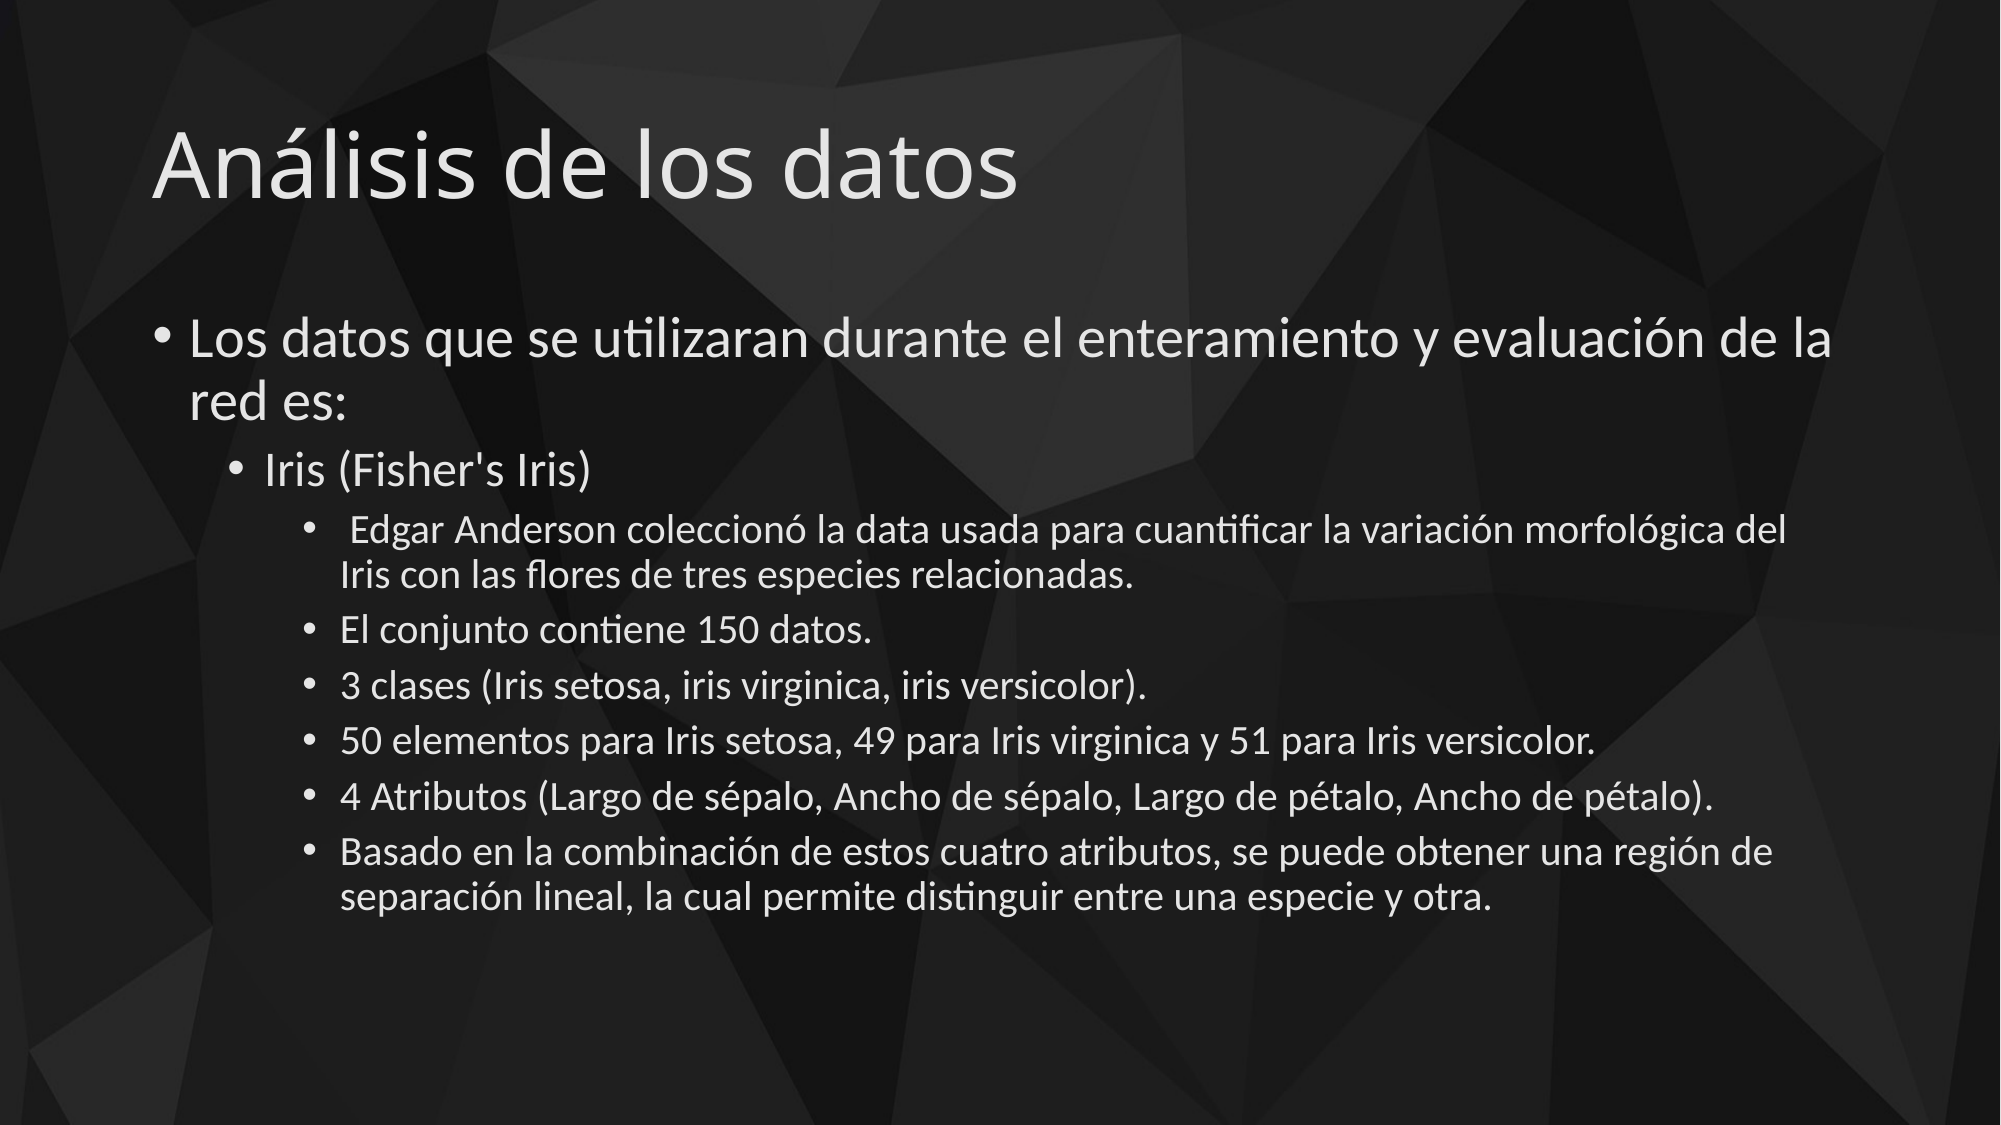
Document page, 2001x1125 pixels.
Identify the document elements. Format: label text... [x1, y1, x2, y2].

picture [0, 0, 2001, 1125]
list Los datos que se utilizaran durante el enteramiento y evaluación de la red es: Iris (Fisher's Iris) Edgar Anderson coleccionó la data usada para cuantificar la variación morfológica del Iris con las flores de tres especies relacionadas. El conjunto contiene 150 datos. 3 clases (Iris setosa, iris virginica, iris versicolor). 50 elementos para Iris setosa, 49 para Iris virginica y 51 para Iris versicolor. 4 Atributos (Largo de sépalo, Ancho de sépalo, Largo de pétalo, Ancho de pétalo). Basado en la combinación de estos cuatro atributos, se puede obtener una región de separación lineal, la cual permite distinguir entre una especie y otra. [137, 299, 1863, 1014]
title Análisis de los datos [137, 59, 1863, 278]
